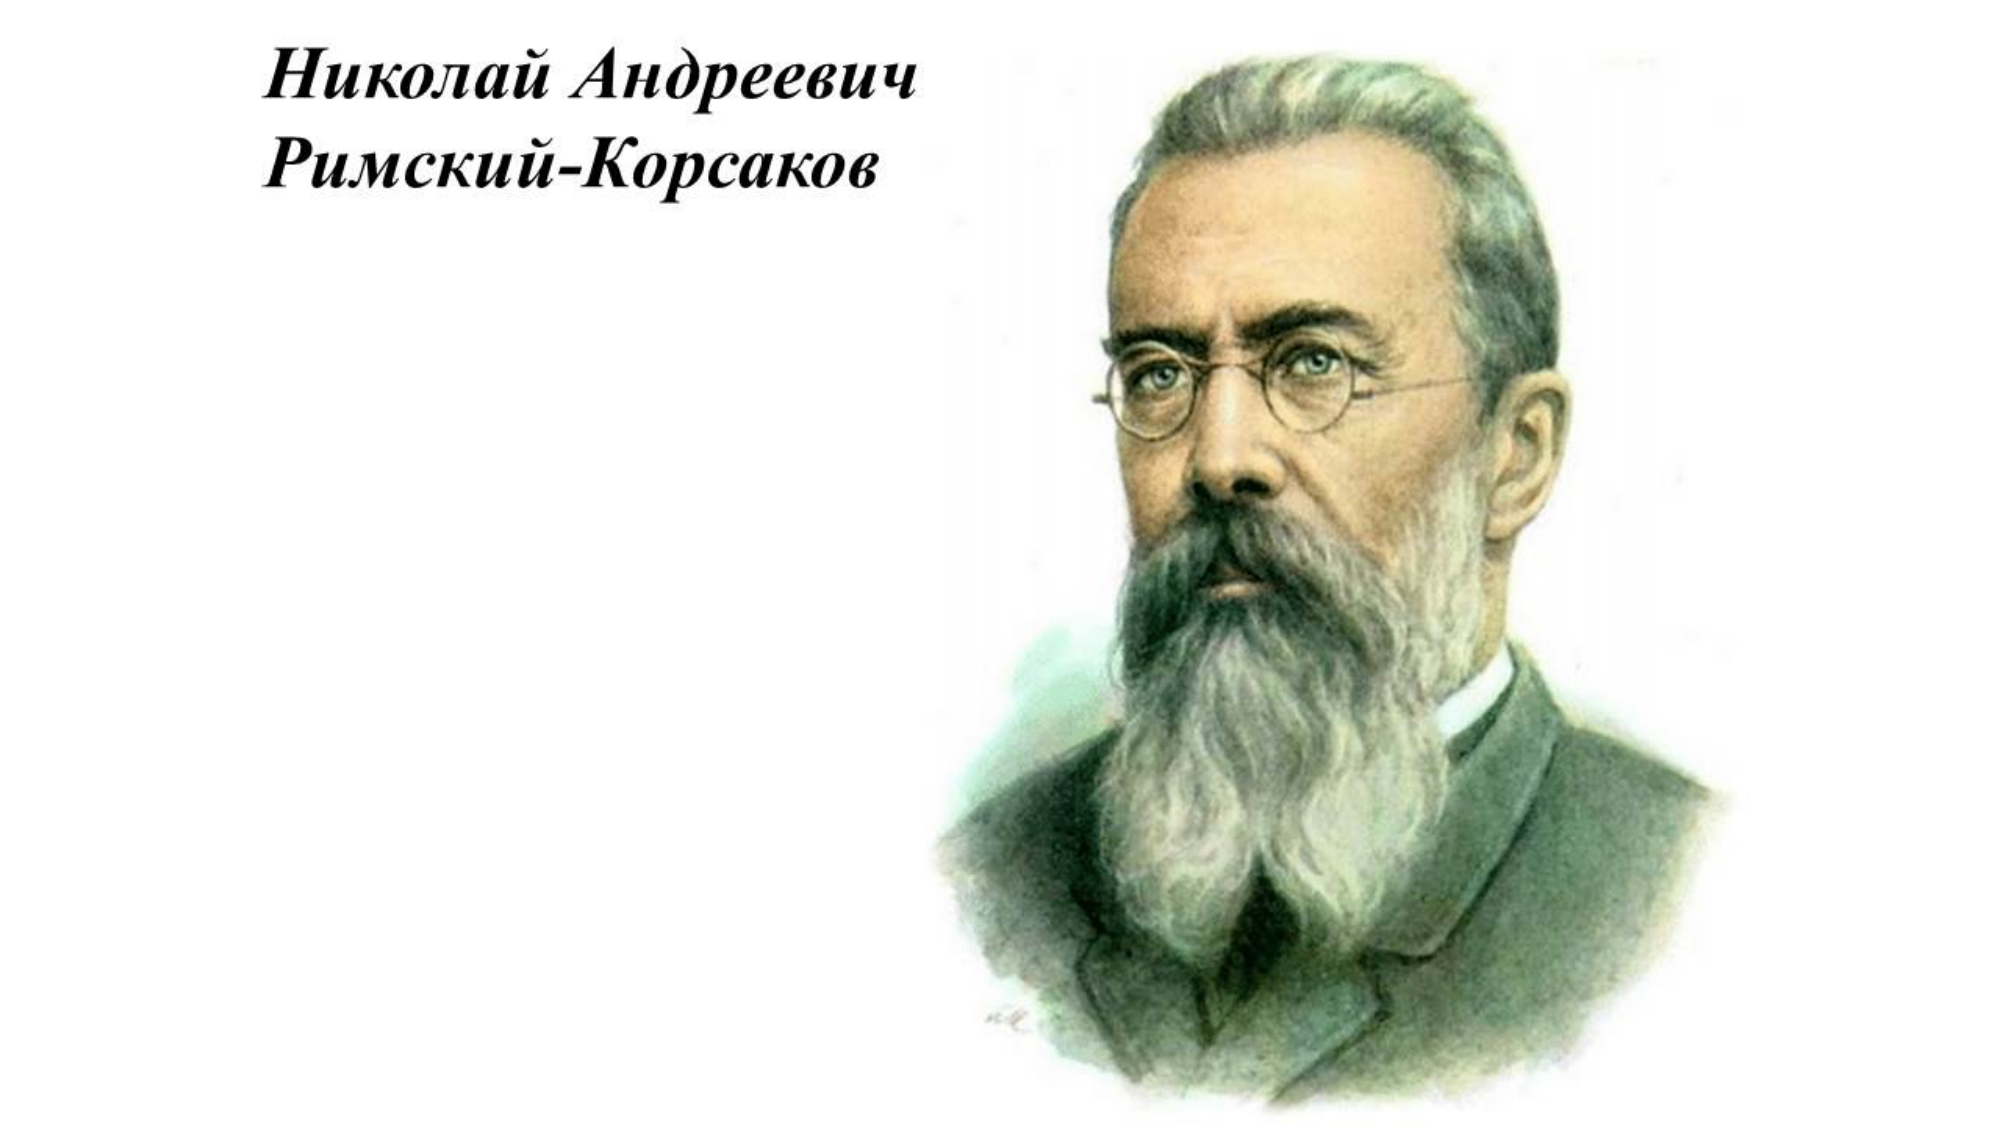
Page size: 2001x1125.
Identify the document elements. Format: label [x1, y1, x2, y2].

picture [249, 0, 1750, 1125]
